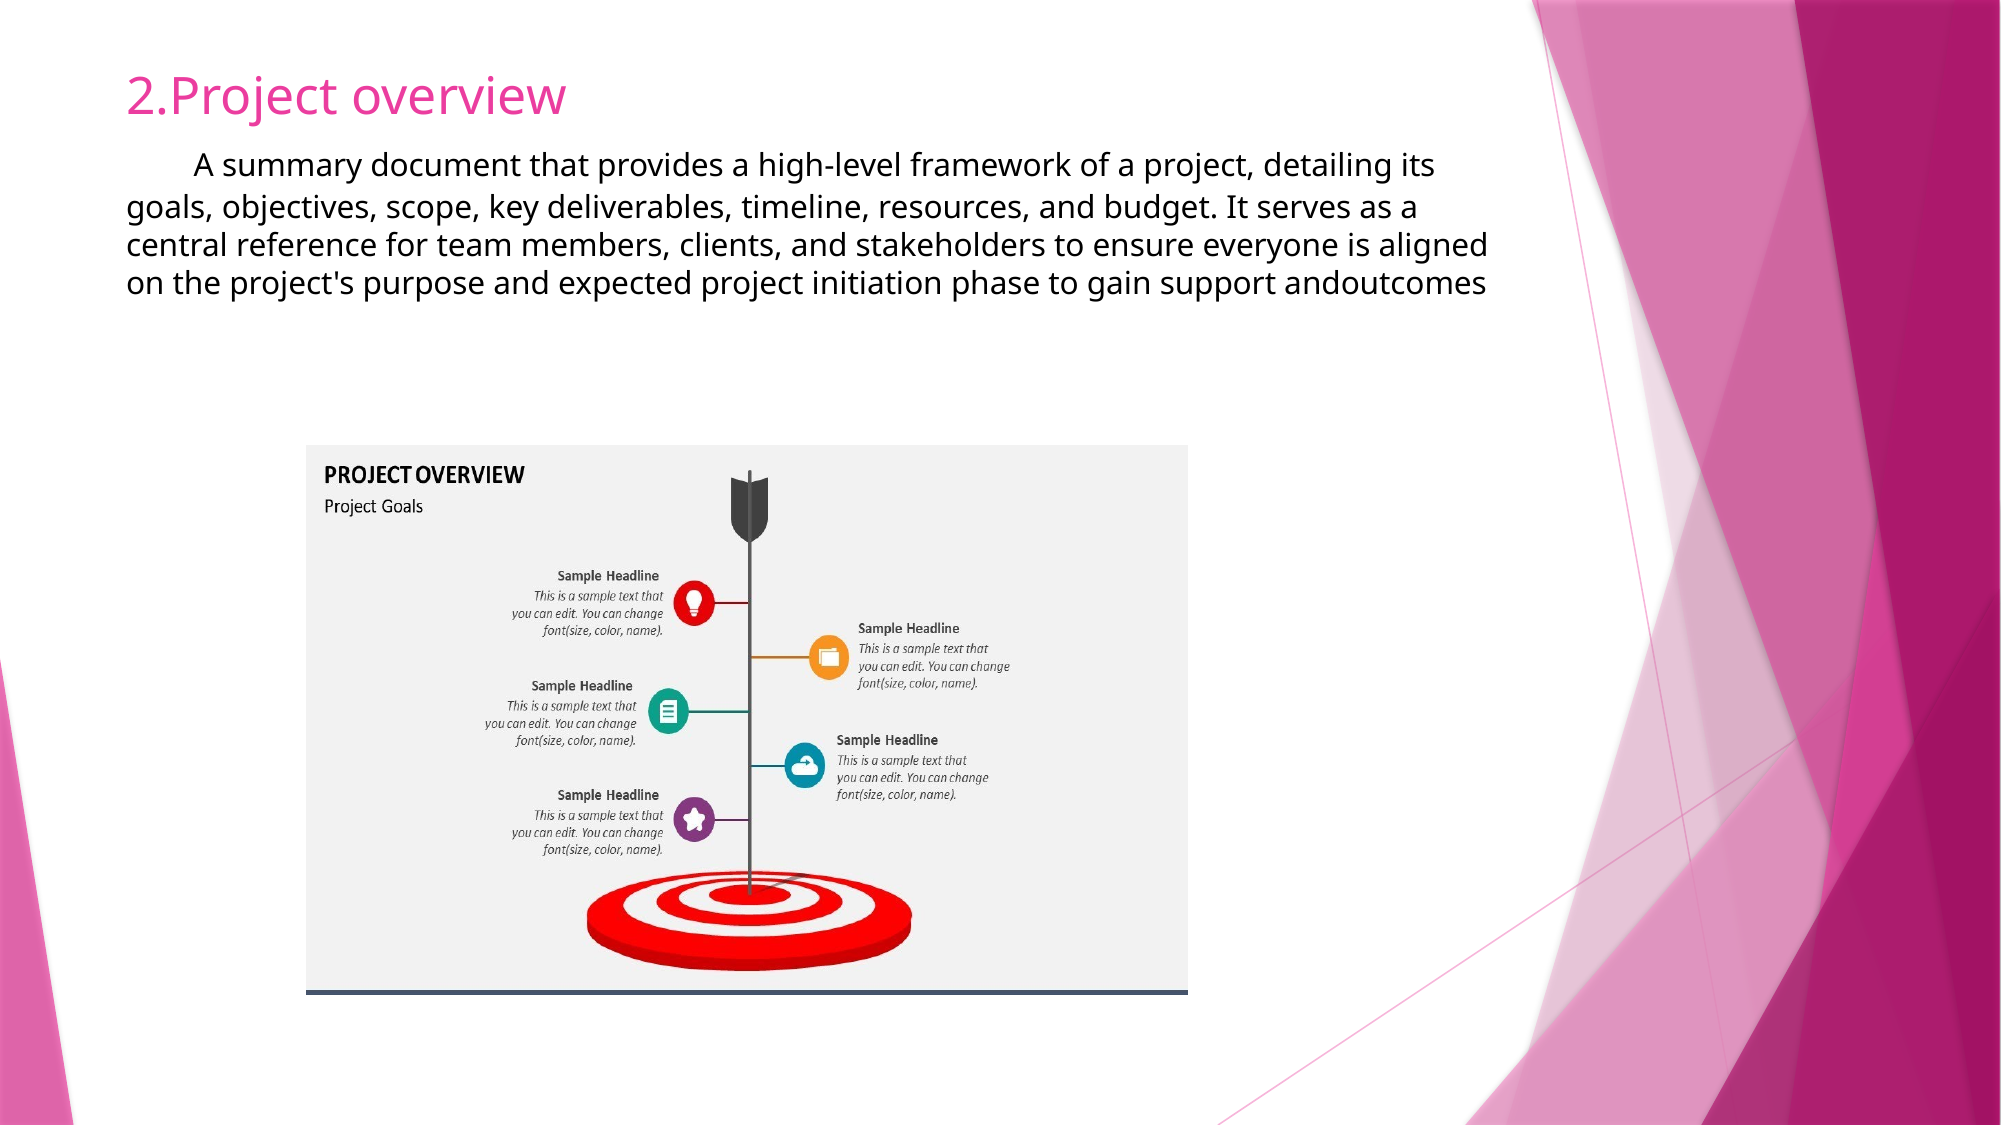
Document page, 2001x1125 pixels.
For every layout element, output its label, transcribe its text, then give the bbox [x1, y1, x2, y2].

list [305, 445, 1188, 996]
title 2.Project overview A summary document that provides a high-level framework of a project, detailing its goals, objectives, scope, key deliverables, timeline, resources, and budget. It serves as a central reference for team members, clients, and stakeholders to ensure everyone is aligned on the project's purpose and expected project initiation phase to gain support andoutcomes [111, 55, 1522, 406]
